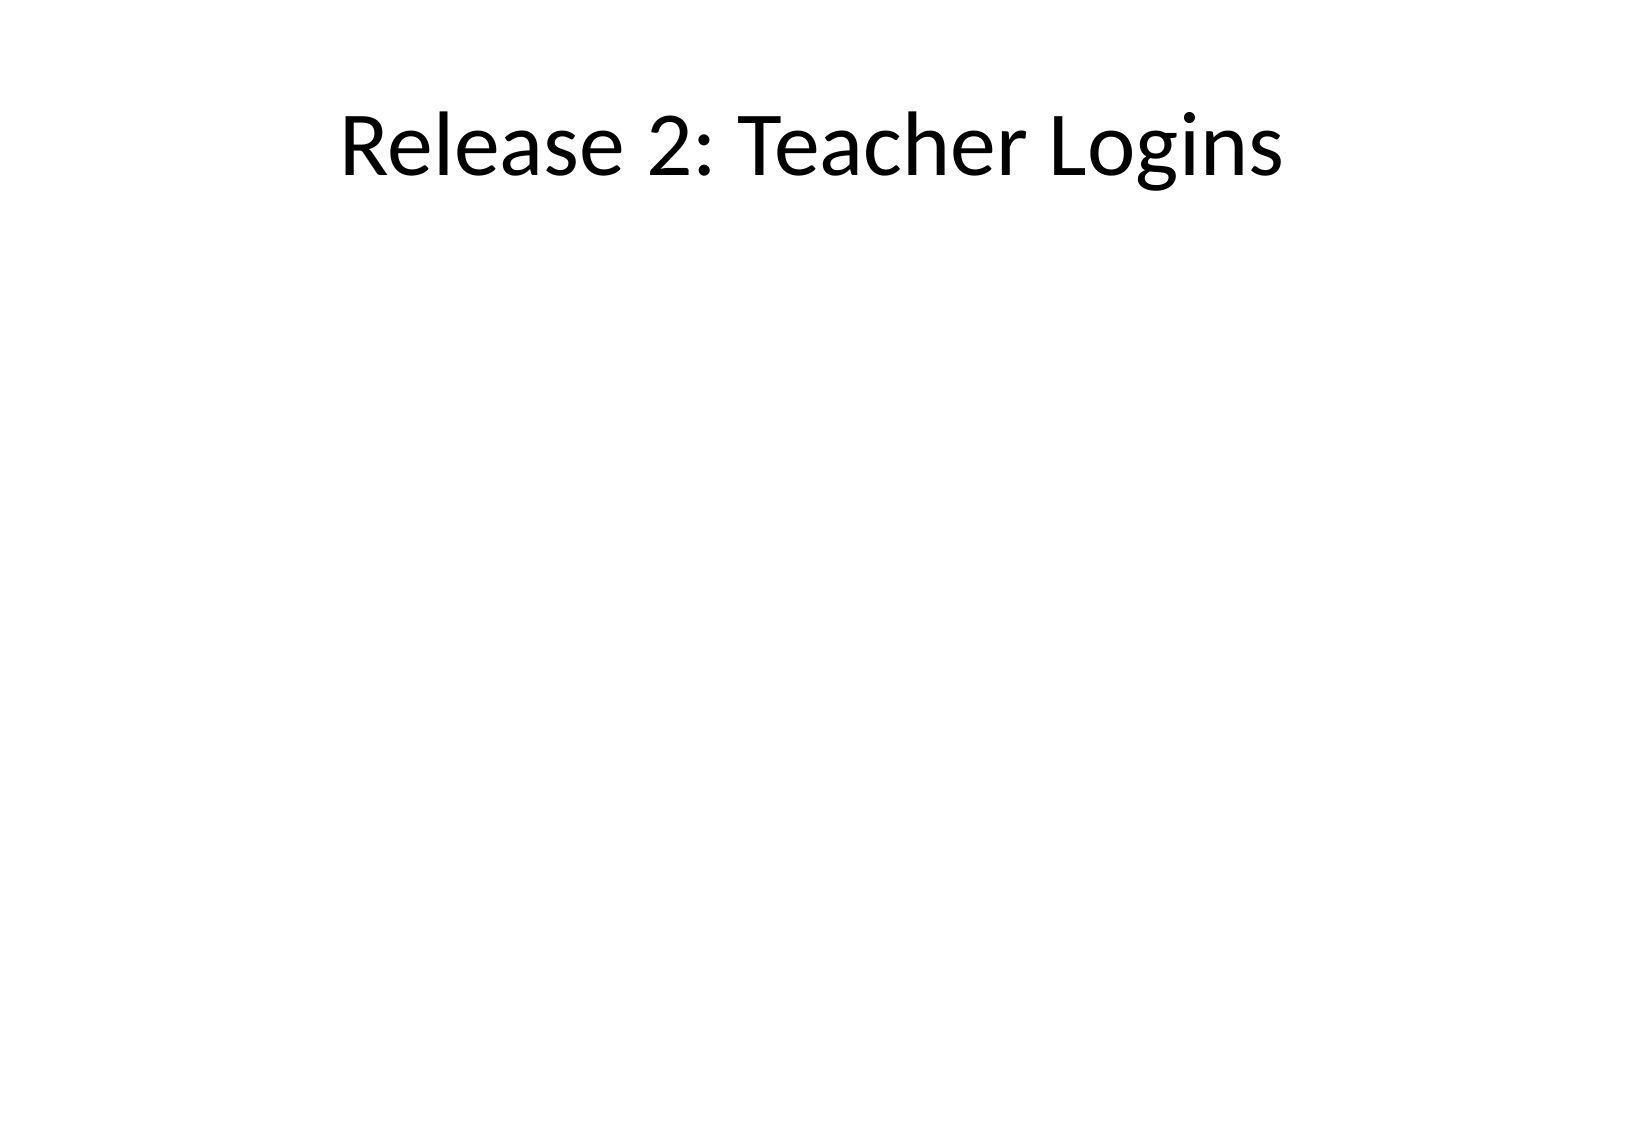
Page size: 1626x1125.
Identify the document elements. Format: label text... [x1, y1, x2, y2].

title Release 2: Teacher Logins [81, 45, 1544, 233]
